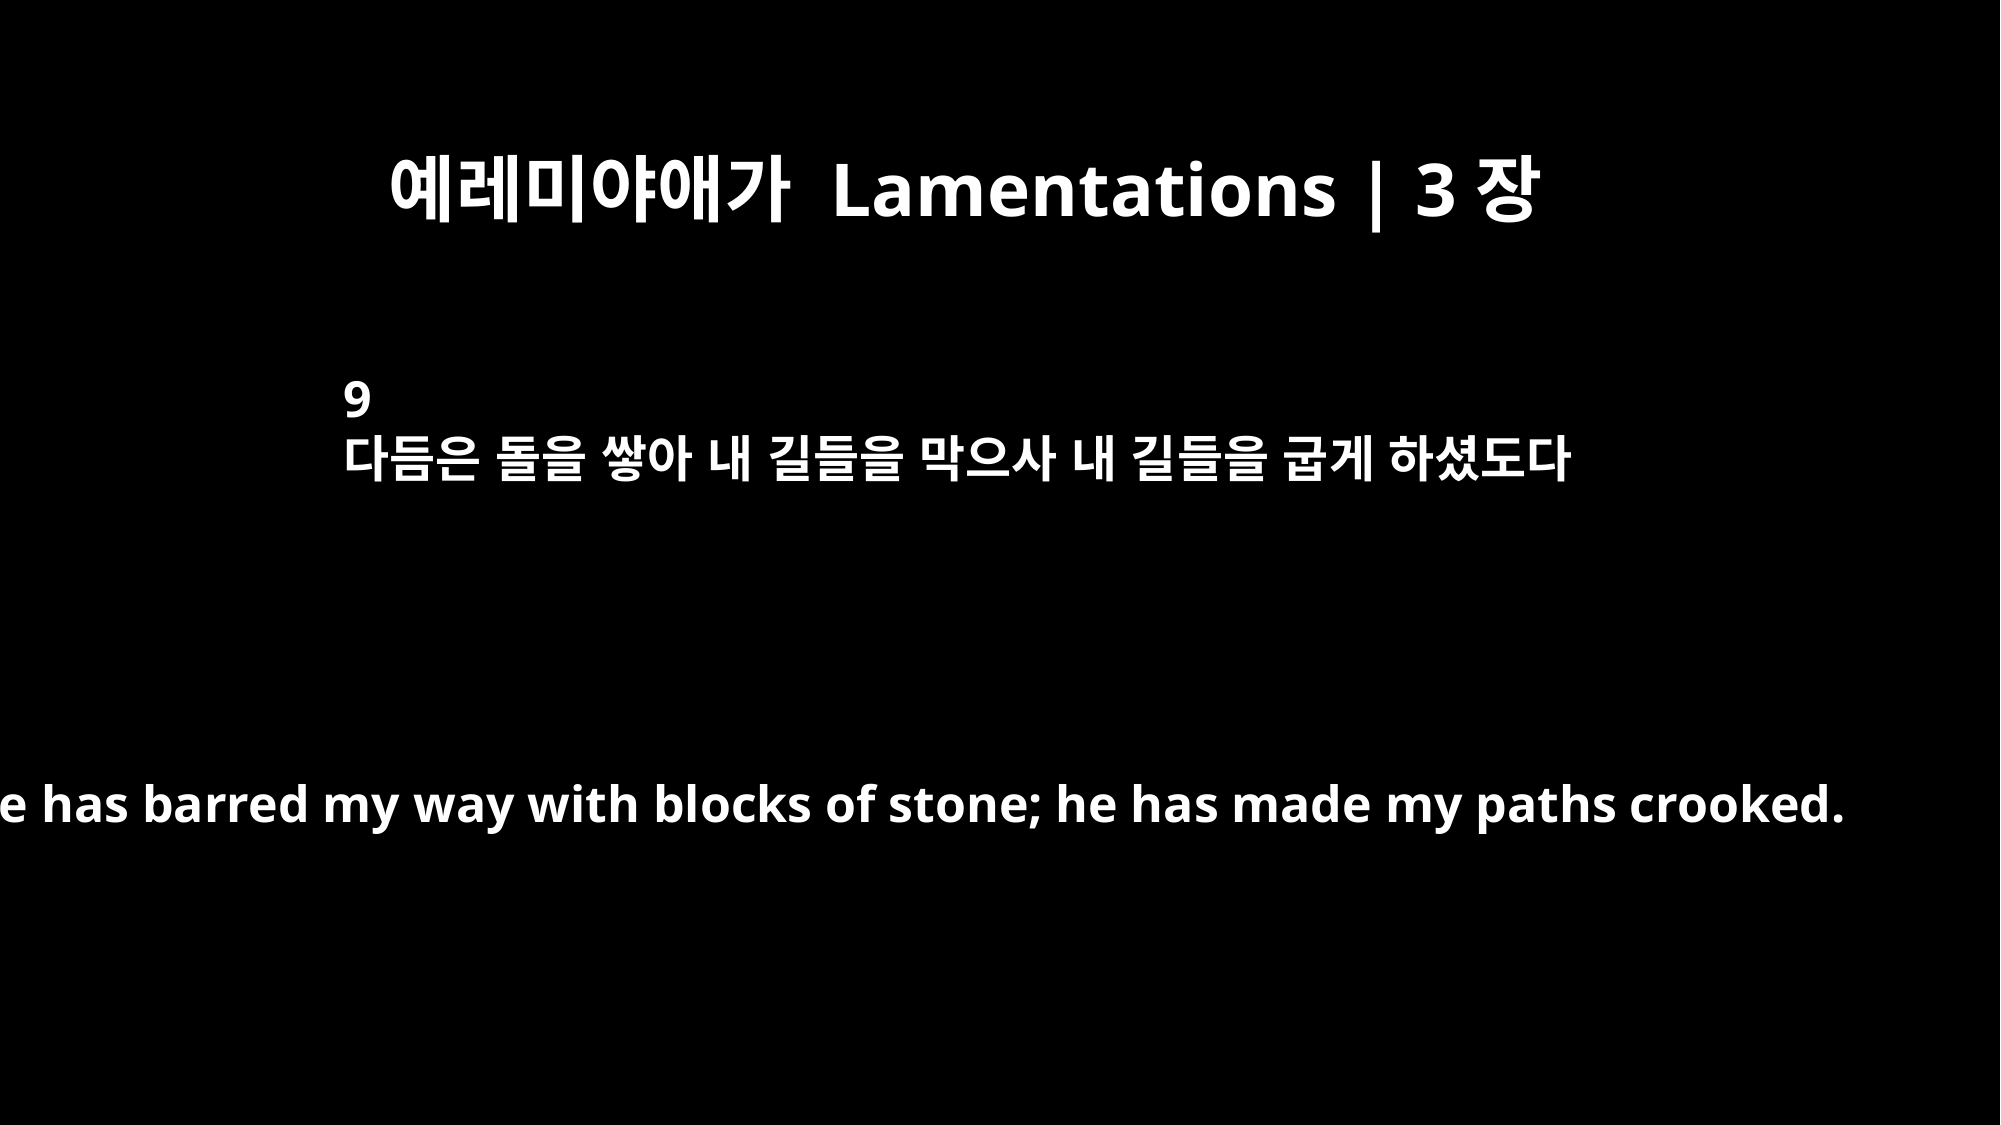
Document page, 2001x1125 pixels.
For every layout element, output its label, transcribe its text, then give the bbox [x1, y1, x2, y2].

text_box He has barred my way with blocks of stone; he has made my paths crooked. [0, 764, 1862, 840]
text_box 예레미야애가 Lamentations | 3장 [374, 136, 1558, 239]
text_box 9 다듬은 돌을 쌓아 내 길들을 막으사 내 길들을 굽게 하셨도다 [328, 359, 1589, 495]
